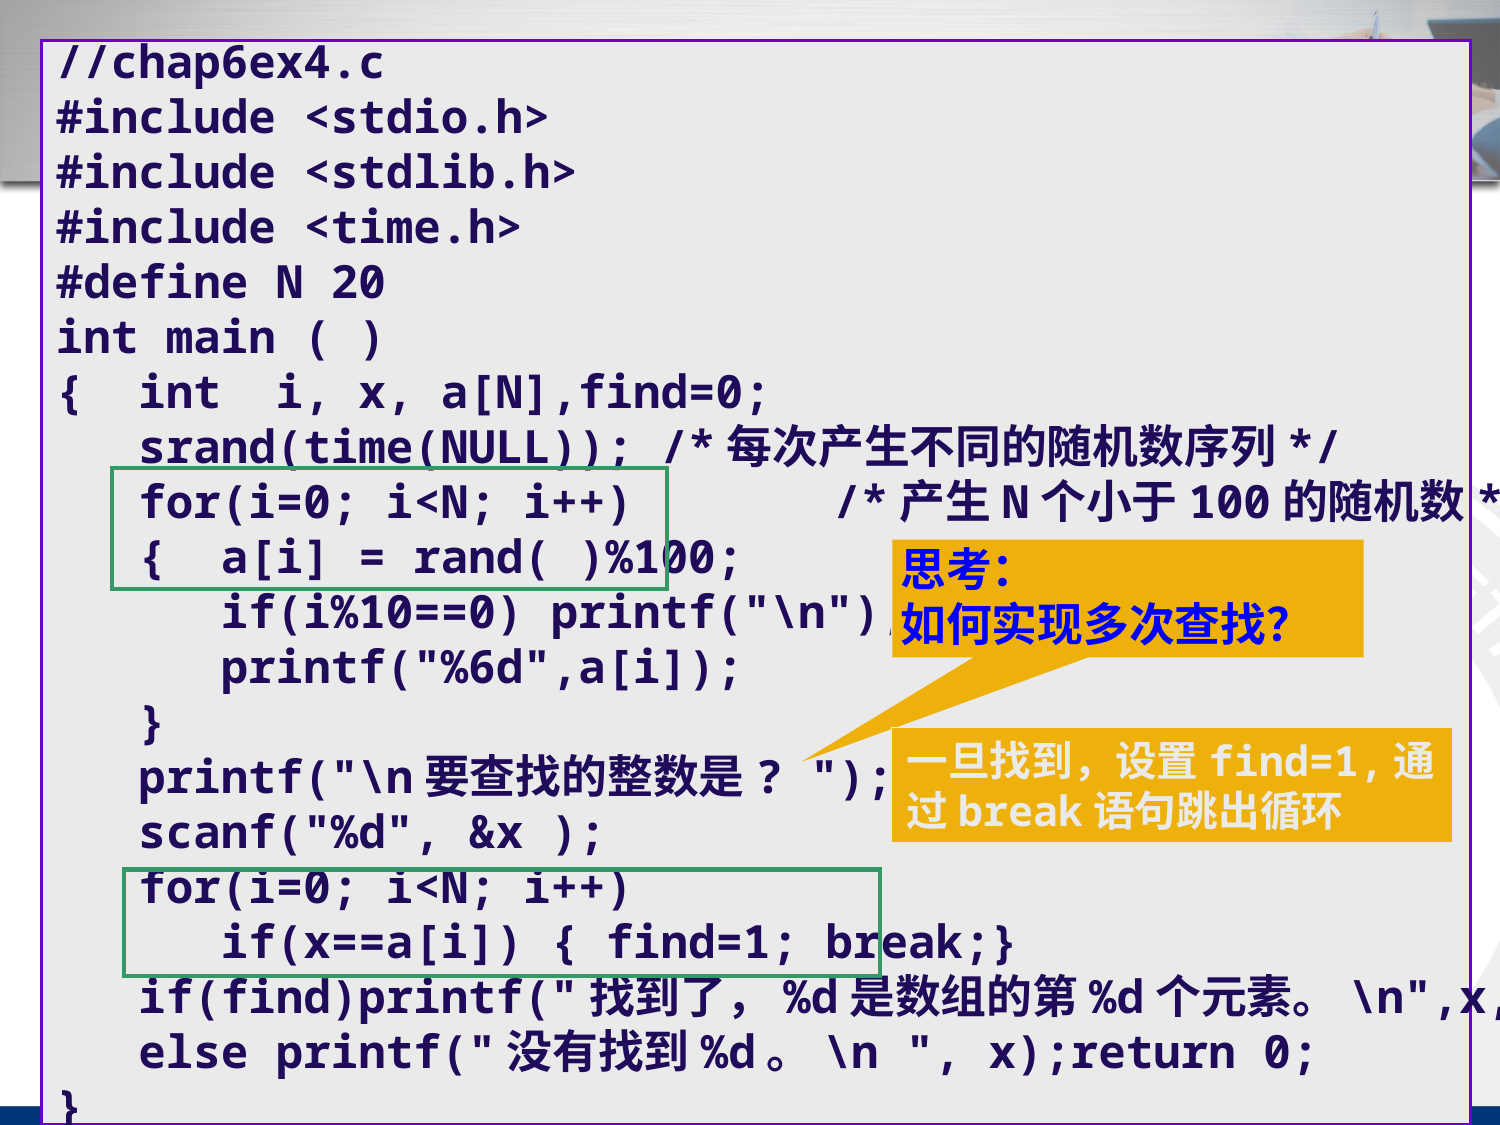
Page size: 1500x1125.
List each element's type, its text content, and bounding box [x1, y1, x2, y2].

picture [0, 0, 1500, 1125]
text_box //chap6ex4.c #include <stdio.h> #include <stdlib.h> #include <time.h> #define N 20 int main ( ) { int i, x, a[N],find=0; srand(time(NULL)); /*每次产生不同的随机数序列*/ for(i=0; i<N; i++) /*产生N个小于100的随机数*/ { a[i] = rand( )%100; if(i%10==0) printf("\n"); printf("%6d",a[i]); } printf("\n要查找的整数是? "); scanf("%d", &x ); for(i=0; i<N; i++) if(x==a[i]) { find=1; break;} if(find)printf("找到了，%d是数组的第%d个元素。\n",x,i+1); else printf("没有找到%d。\n ", x);return 0; } [41, 40, 1471, 1125]
text_box [112, 467, 668, 589]
text_box [123, 869, 880, 976]
text_box 一旦找到，设置find=1,通过break语句跳出循环 [891, 727, 1453, 843]
title 数组应用举例 [100, 9, 1282, 40]
text_box 思考： 如何实现多次查找？ [792, 538, 1365, 766]
